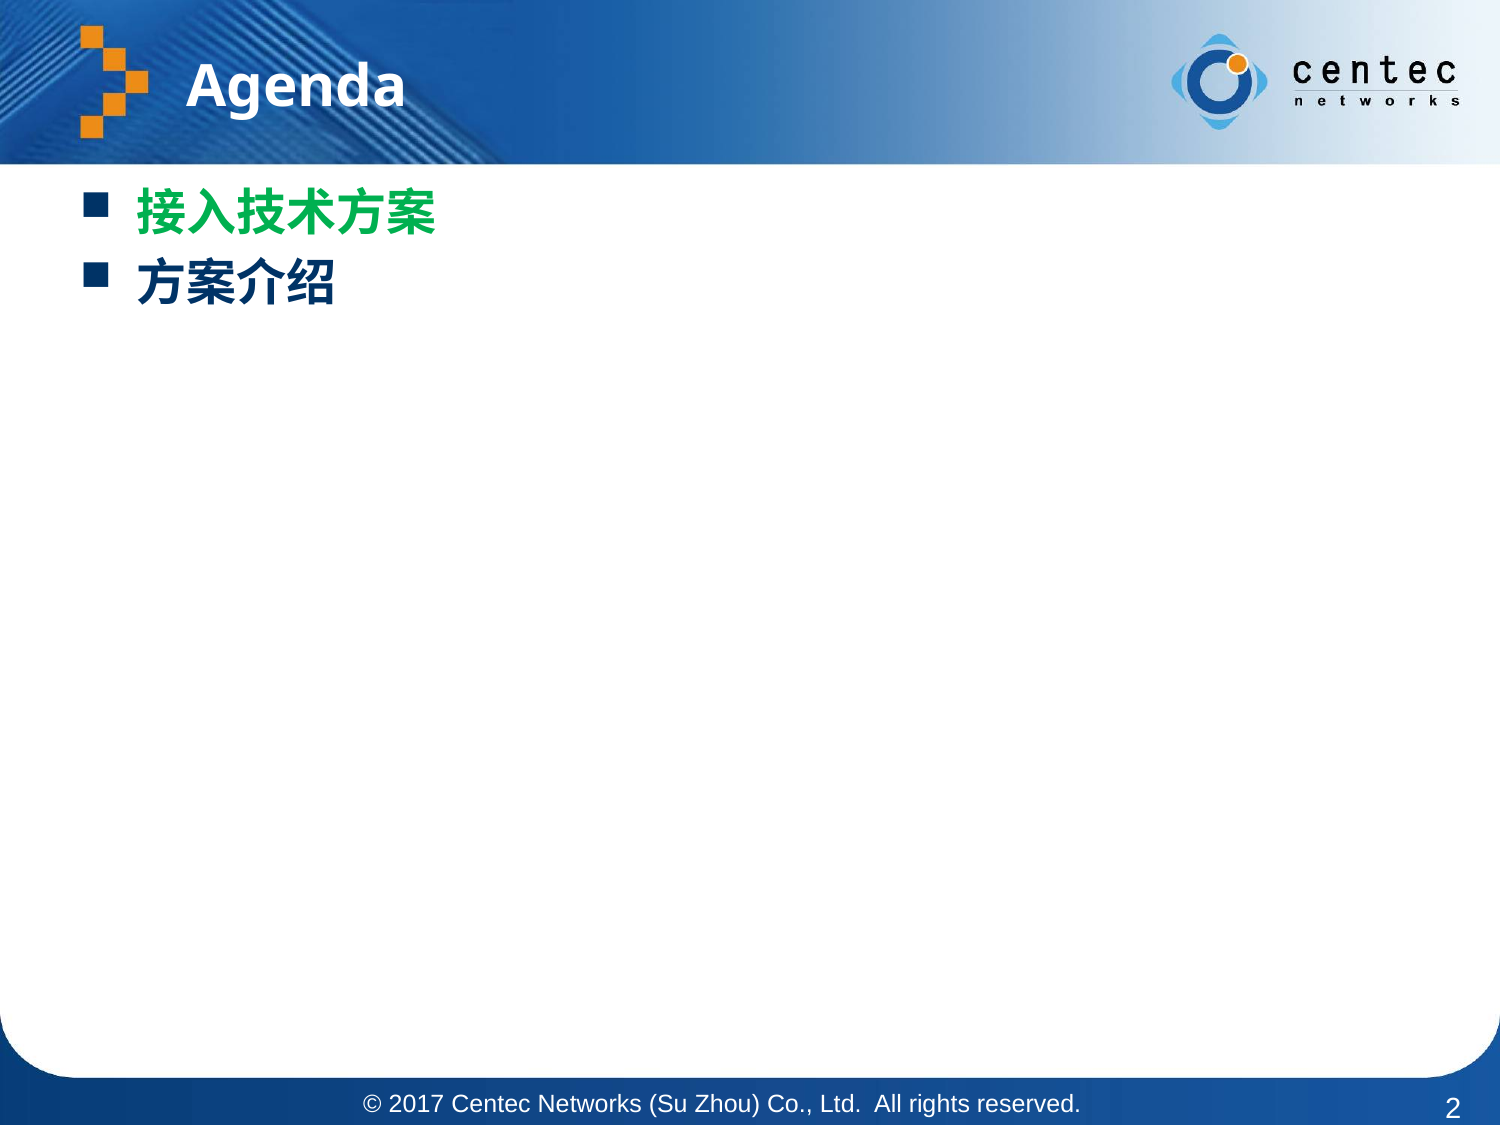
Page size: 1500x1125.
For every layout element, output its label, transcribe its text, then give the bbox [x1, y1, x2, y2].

title Agenda [170, 39, 1460, 126]
list 接入技术方案 方案介绍 [64, 172, 1416, 1059]
slide_number 2 [1340, 1082, 1477, 1125]
footer © 2017 Centec Networks (Su Zhou) Co., Ltd. All rights reserved. [241, 1082, 1211, 1125]
picture [0, 0, 1500, 1125]
